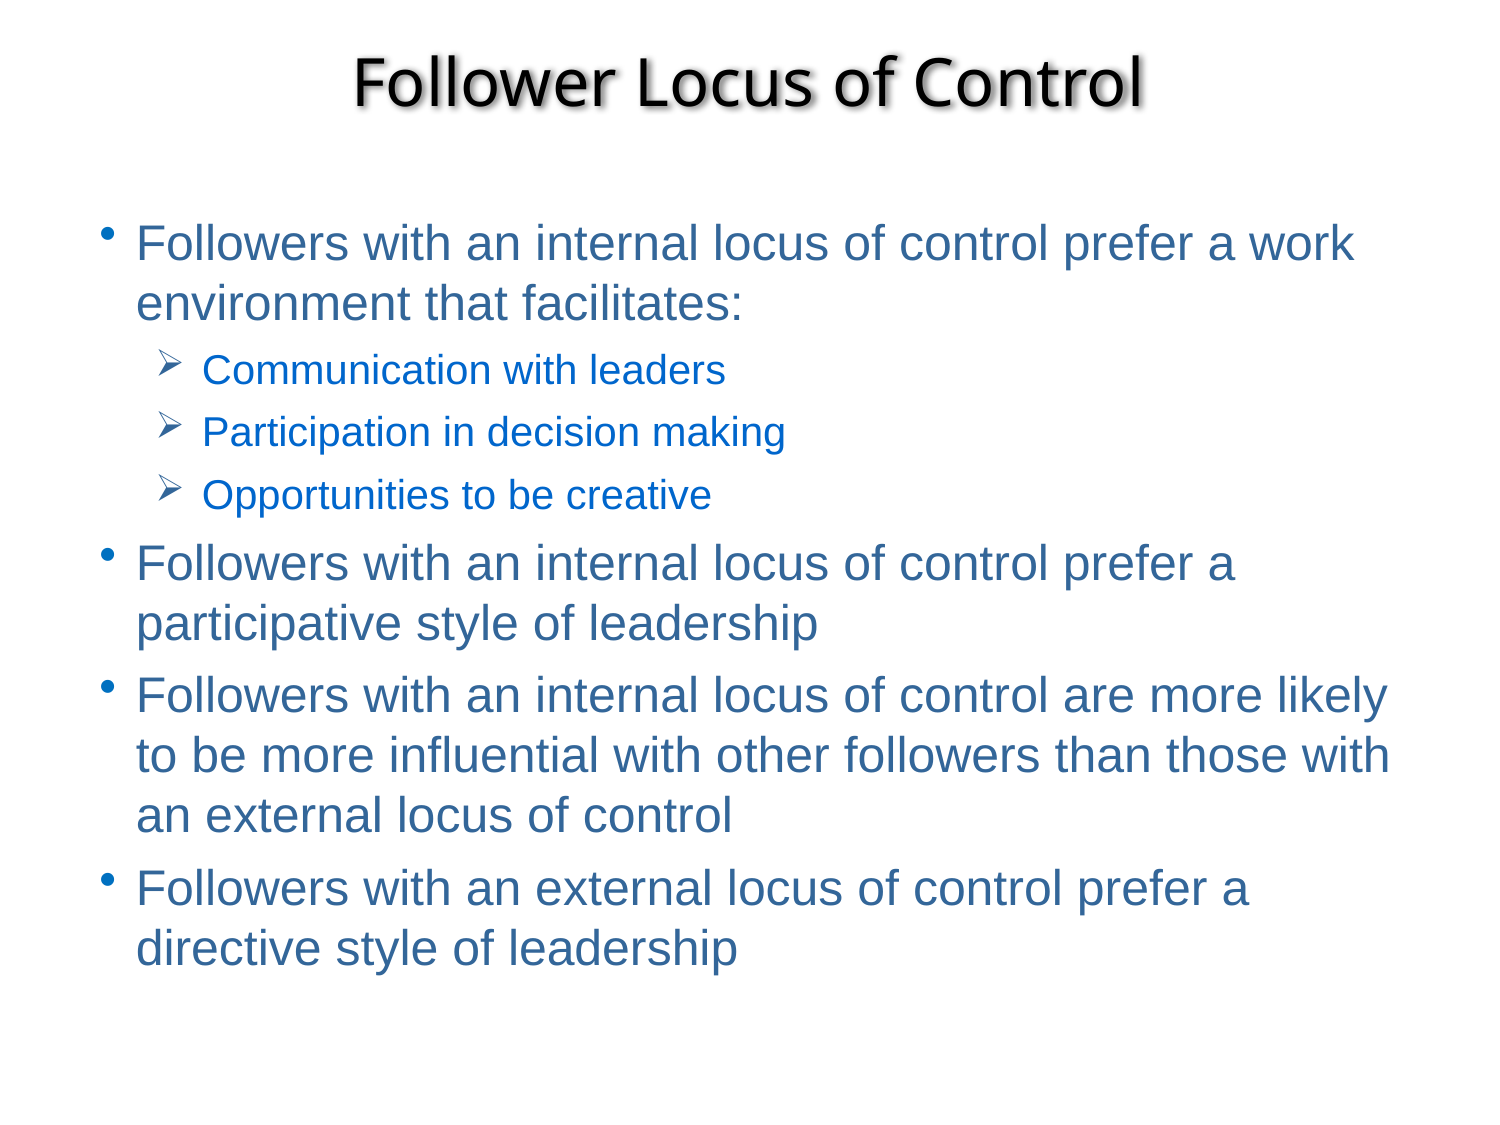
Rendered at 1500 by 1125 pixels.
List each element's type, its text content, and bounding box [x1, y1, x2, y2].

list Followers with an internal locus of control prefer a work environment that facilitates: Communication with leaders Participation in decision making Opportunities to be creative Followers with an internal locus of control prefer a participative style of leadership Followers with an internal locus of control are more likely to be more influential with other followers than those with an external locus of control Followers with an external locus of control prefer a directive style of leadership [84, 202, 1414, 1043]
title Follower Locus of Control [85, 32, 1411, 128]
